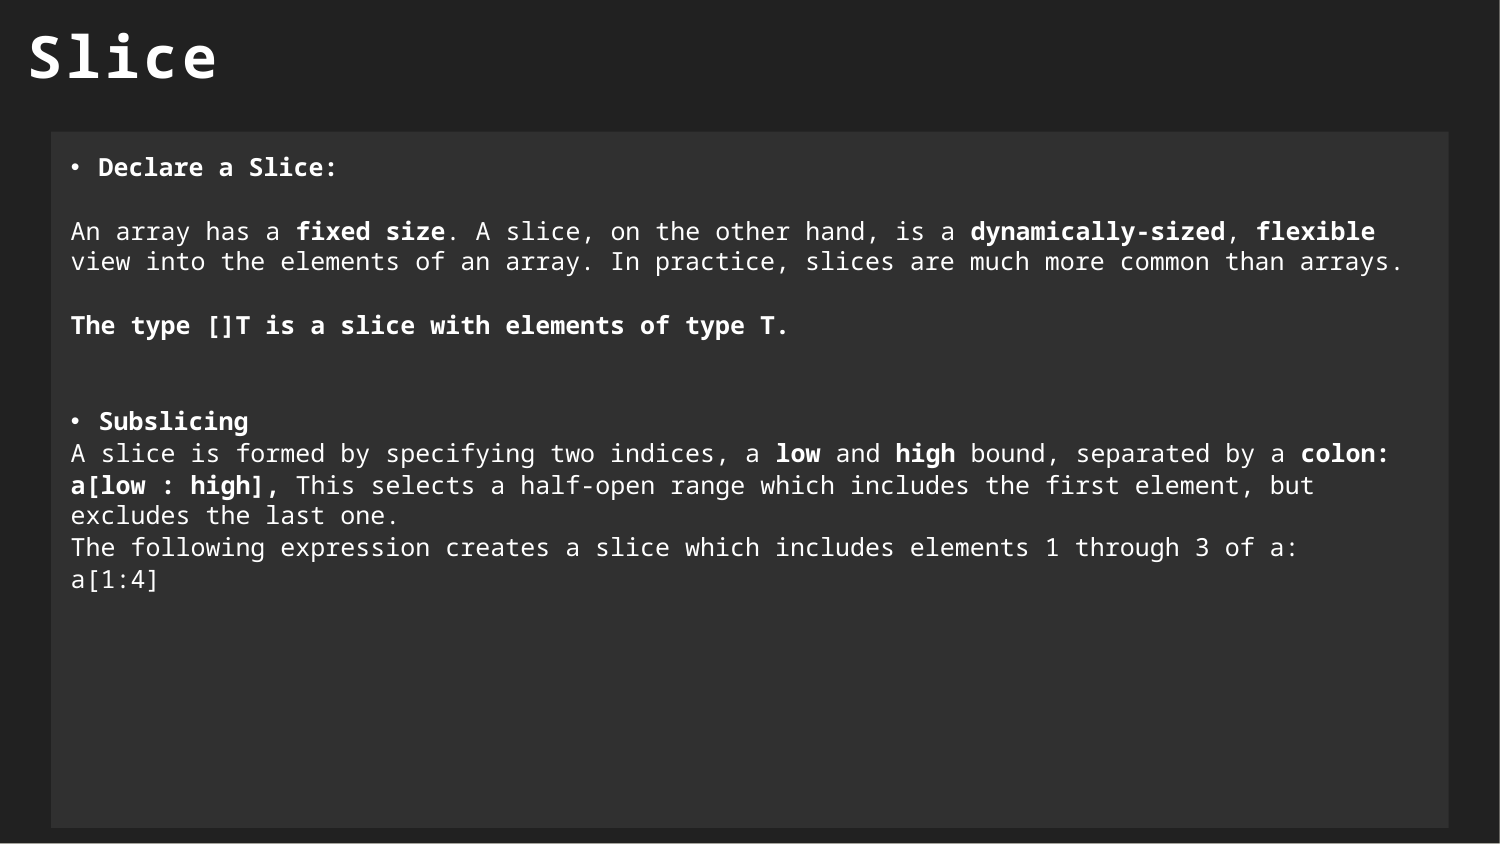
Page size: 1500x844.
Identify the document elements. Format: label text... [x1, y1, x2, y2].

text_box Slice [25, 17, 1475, 117]
text_box [51, 131, 1449, 828]
text_box Declare a Slice: An array has a fixed size. A slice, on the other hand, is a dynamically-sized, flexible view into the elements of an array. In practice, slices are much more common than arrays. The type []T is a slice with elements of type T. Subslicing A slice is formed by specifying two indices, a low and high bound, separated by a colon: a[low : high], This selects a half-open range which includes the first element, but excludes the last one. The following expression creates a slice which includes elements 1 through 3 of a: a[1:4] [68, 149, 1432, 811]
